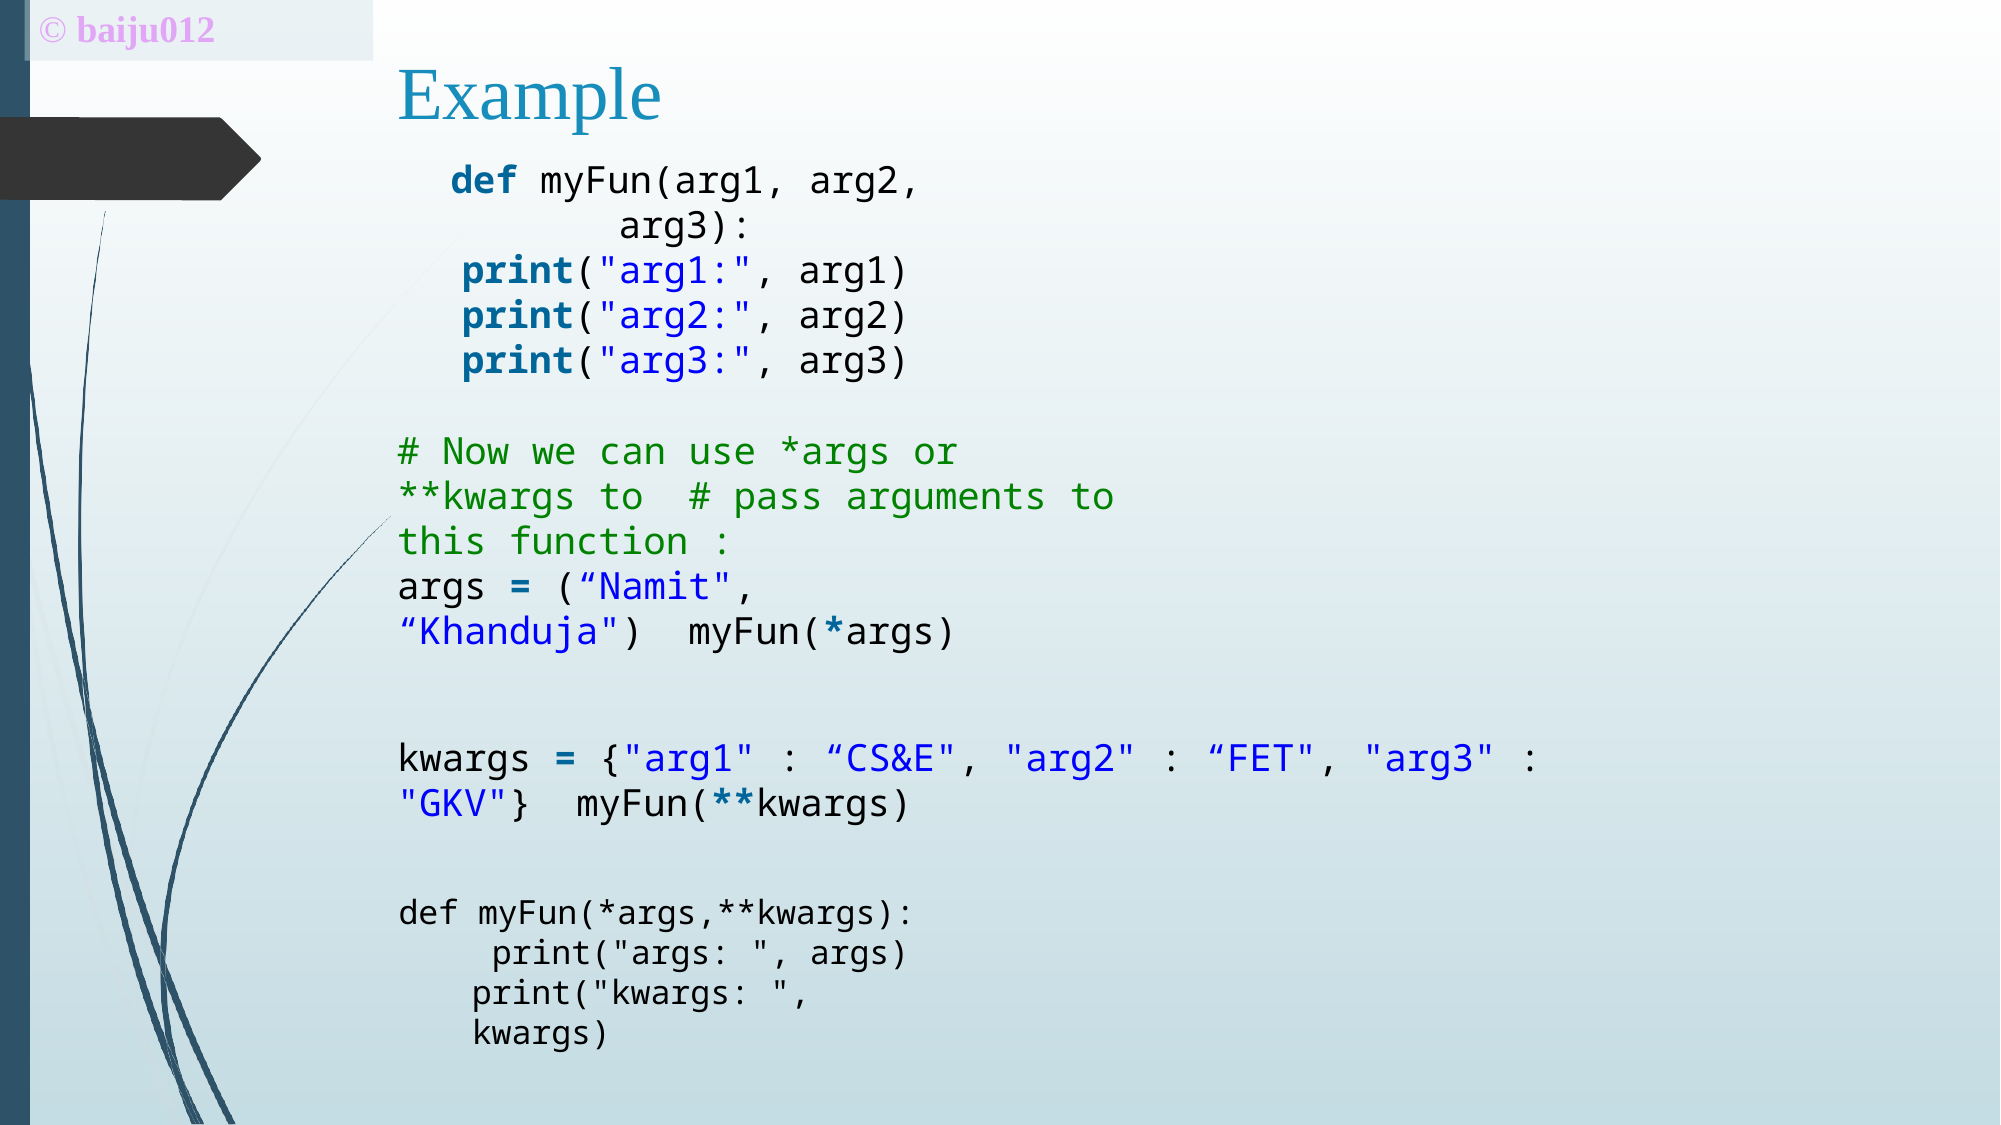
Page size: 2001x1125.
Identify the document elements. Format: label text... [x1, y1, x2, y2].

picture [30, 61, 36, 117]
picture [30, 0, 2000, 1125]
title © baiju012 [36, 2, 309, 193]
text_box Example def myFun(arg1, arg2, arg3): print("arg1:", arg1) print("arg2:", arg2) print("arg3:", arg3) # Now we can use *args or **kwargs to # pass arguments to this function : args = (“Namit", “Khanduja") myFun(*args) kwargs = {"arg1" : “CS&E", "arg2" : “FET", "arg3" : "GKV"} myFun(**kwargs) def myFun(*args,**kwargs): print("args: ", args) print("kwargs: ", kwargs) [395, 0, 1595, 1051]
